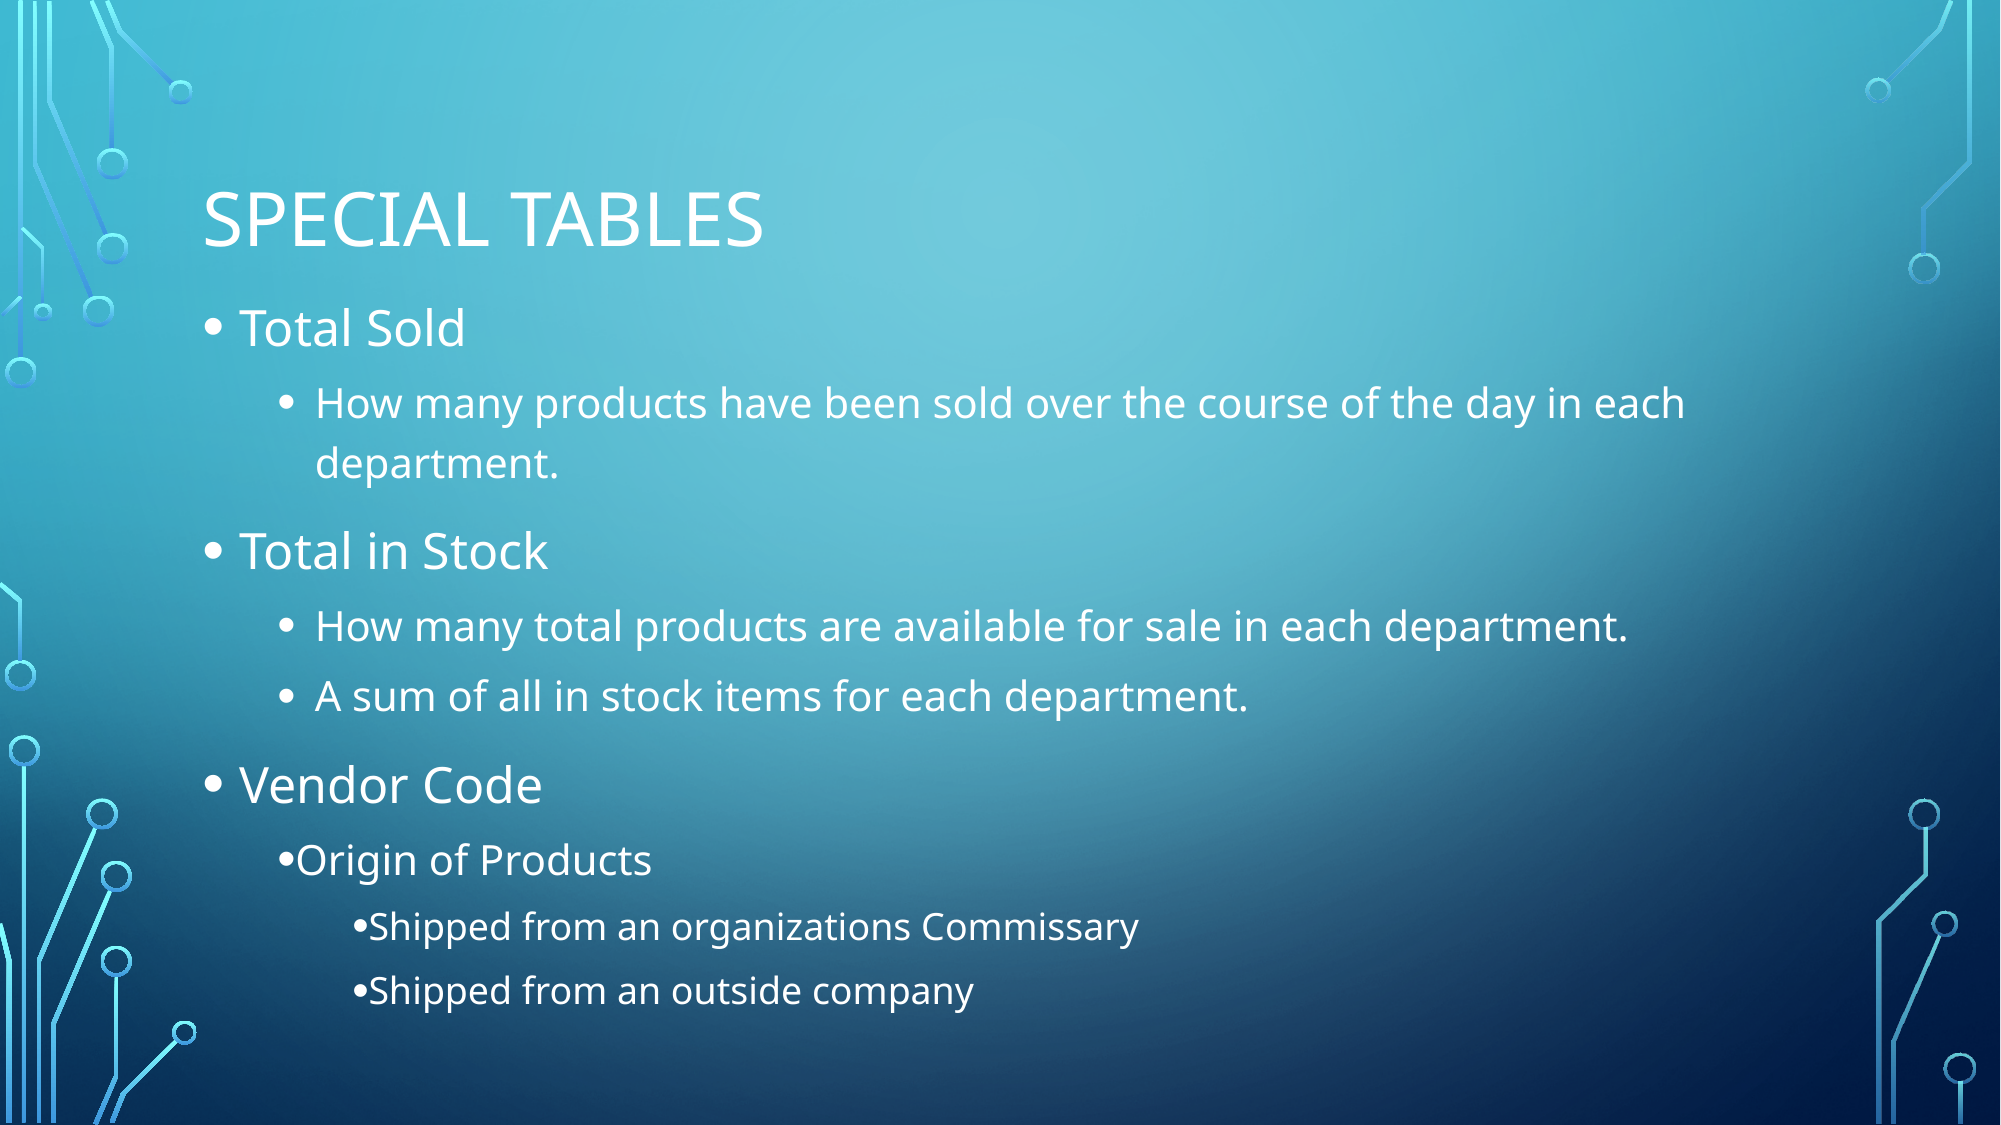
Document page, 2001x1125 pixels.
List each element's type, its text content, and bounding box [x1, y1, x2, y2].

list Total Sold How many products have been sold over the course of the day in each department. Total in Stock How many total products are available for sale in each department. A sum of all in stock items for each department. Vendor Code Origin of Products Shipped from an organizations Commissary Shipped from an outside company [187, 276, 1813, 1072]
title Special Tables [187, 101, 1813, 276]
